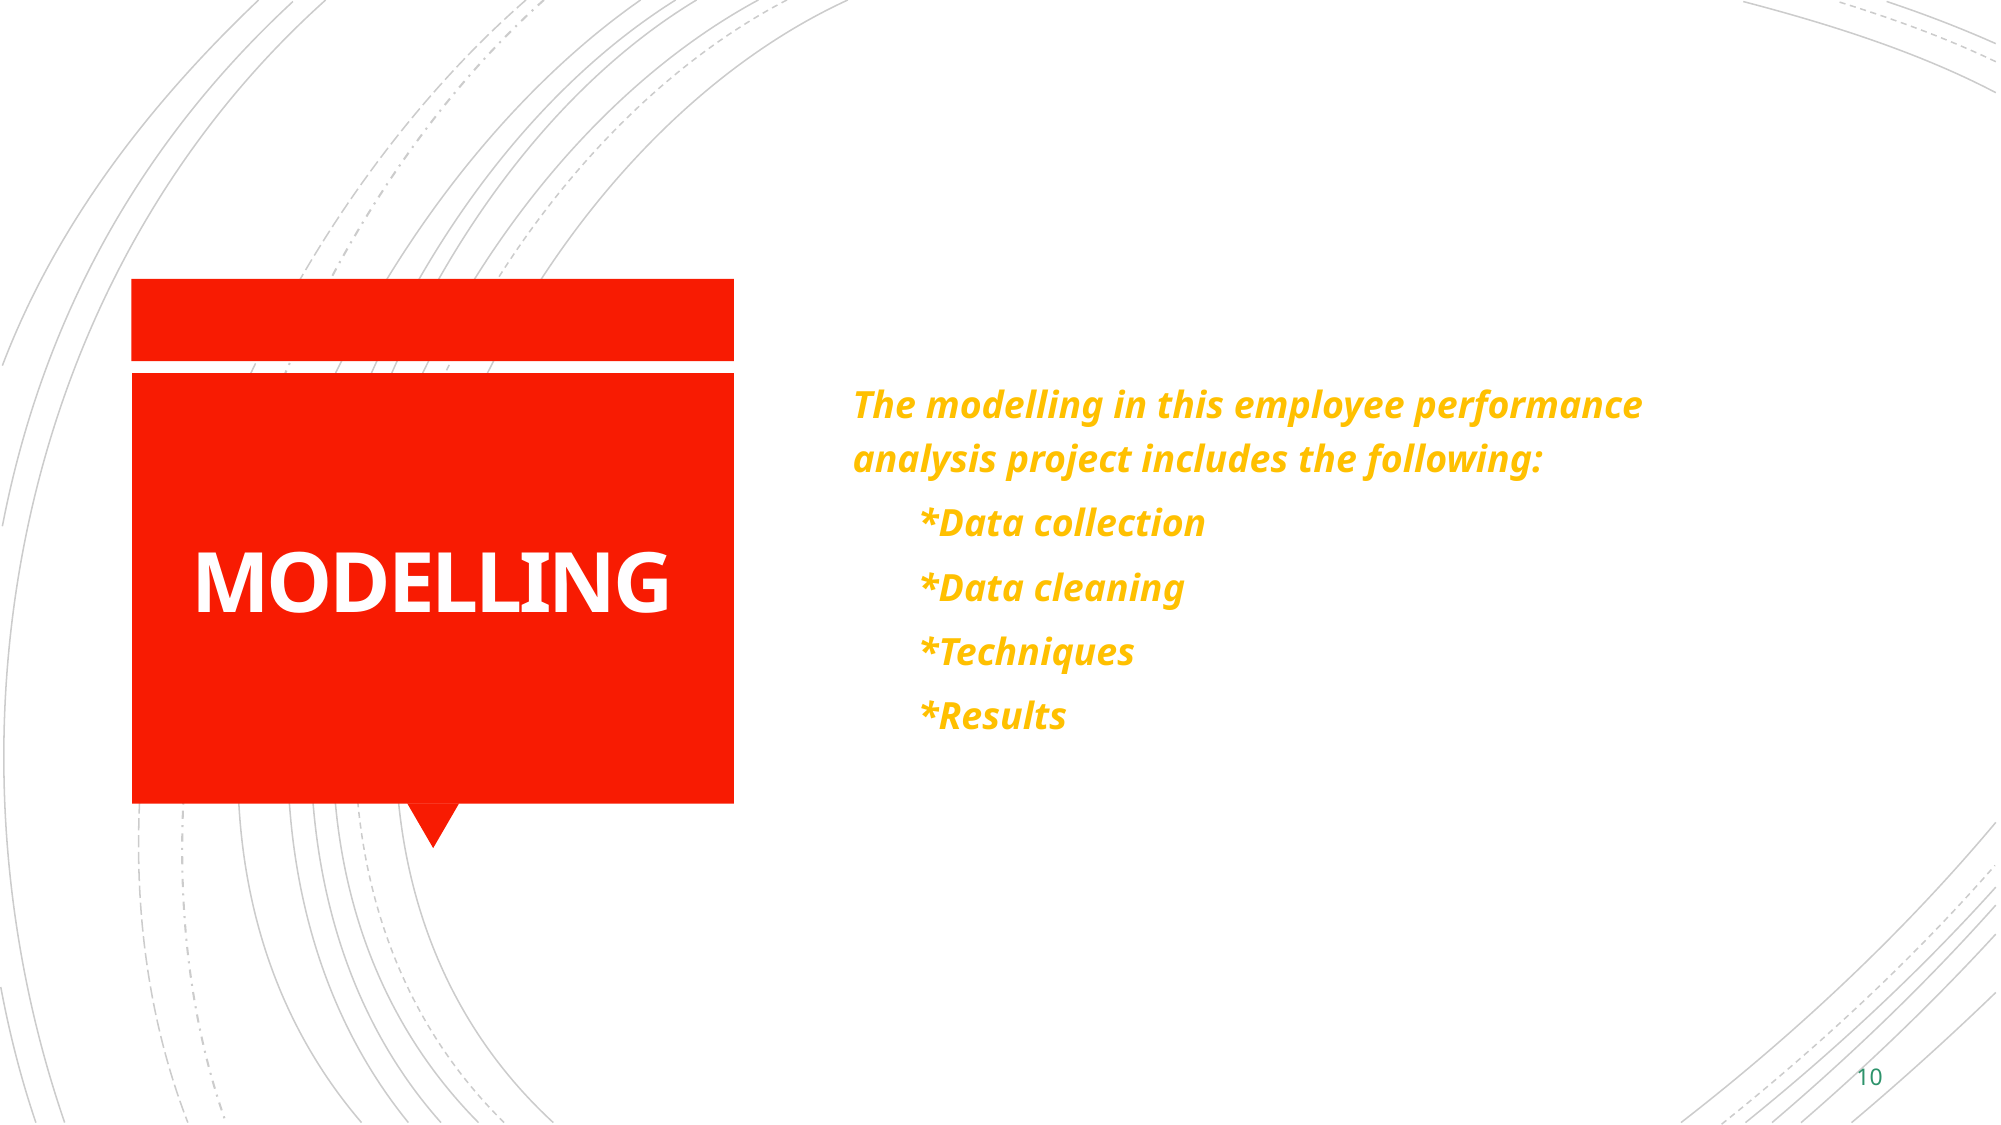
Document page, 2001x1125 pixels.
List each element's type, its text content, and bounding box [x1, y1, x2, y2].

list The modelling in this employee performance analysis project includes the following: *Data collection *Data cleaning *Techniques *Results [837, 287, 1768, 887]
title MODELLING [145, 385, 720, 789]
text_box 10 [1849, 1061, 1888, 1095]
